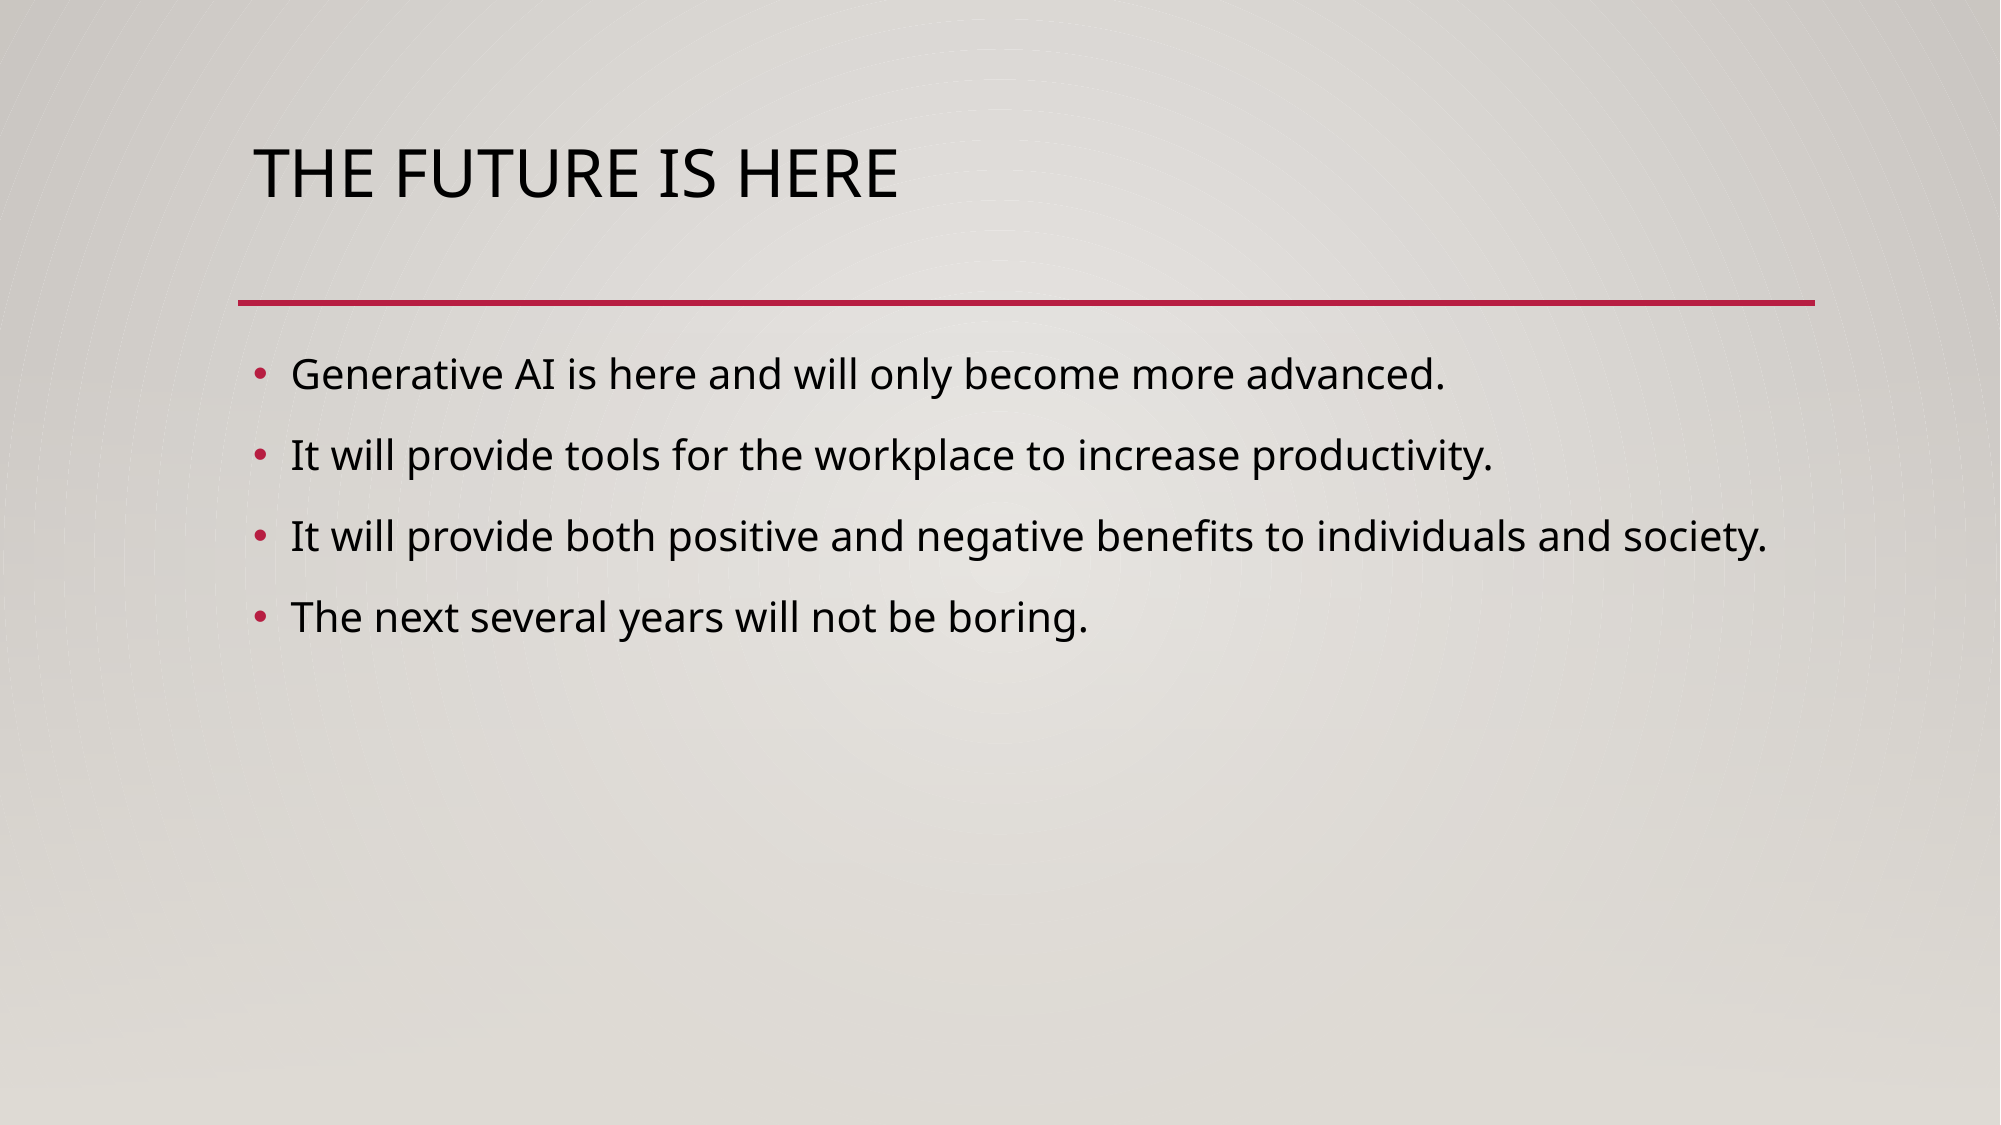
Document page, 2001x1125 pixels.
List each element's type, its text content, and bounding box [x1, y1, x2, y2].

list Generative AI is here and will only become more advanced. It will provide tools for the workplace to increase productivity. It will provide both positive and negative benefits to individuals and society. The next several years will not be boring. [238, 330, 1814, 897]
title The Future is HERE [238, 131, 1814, 305]
